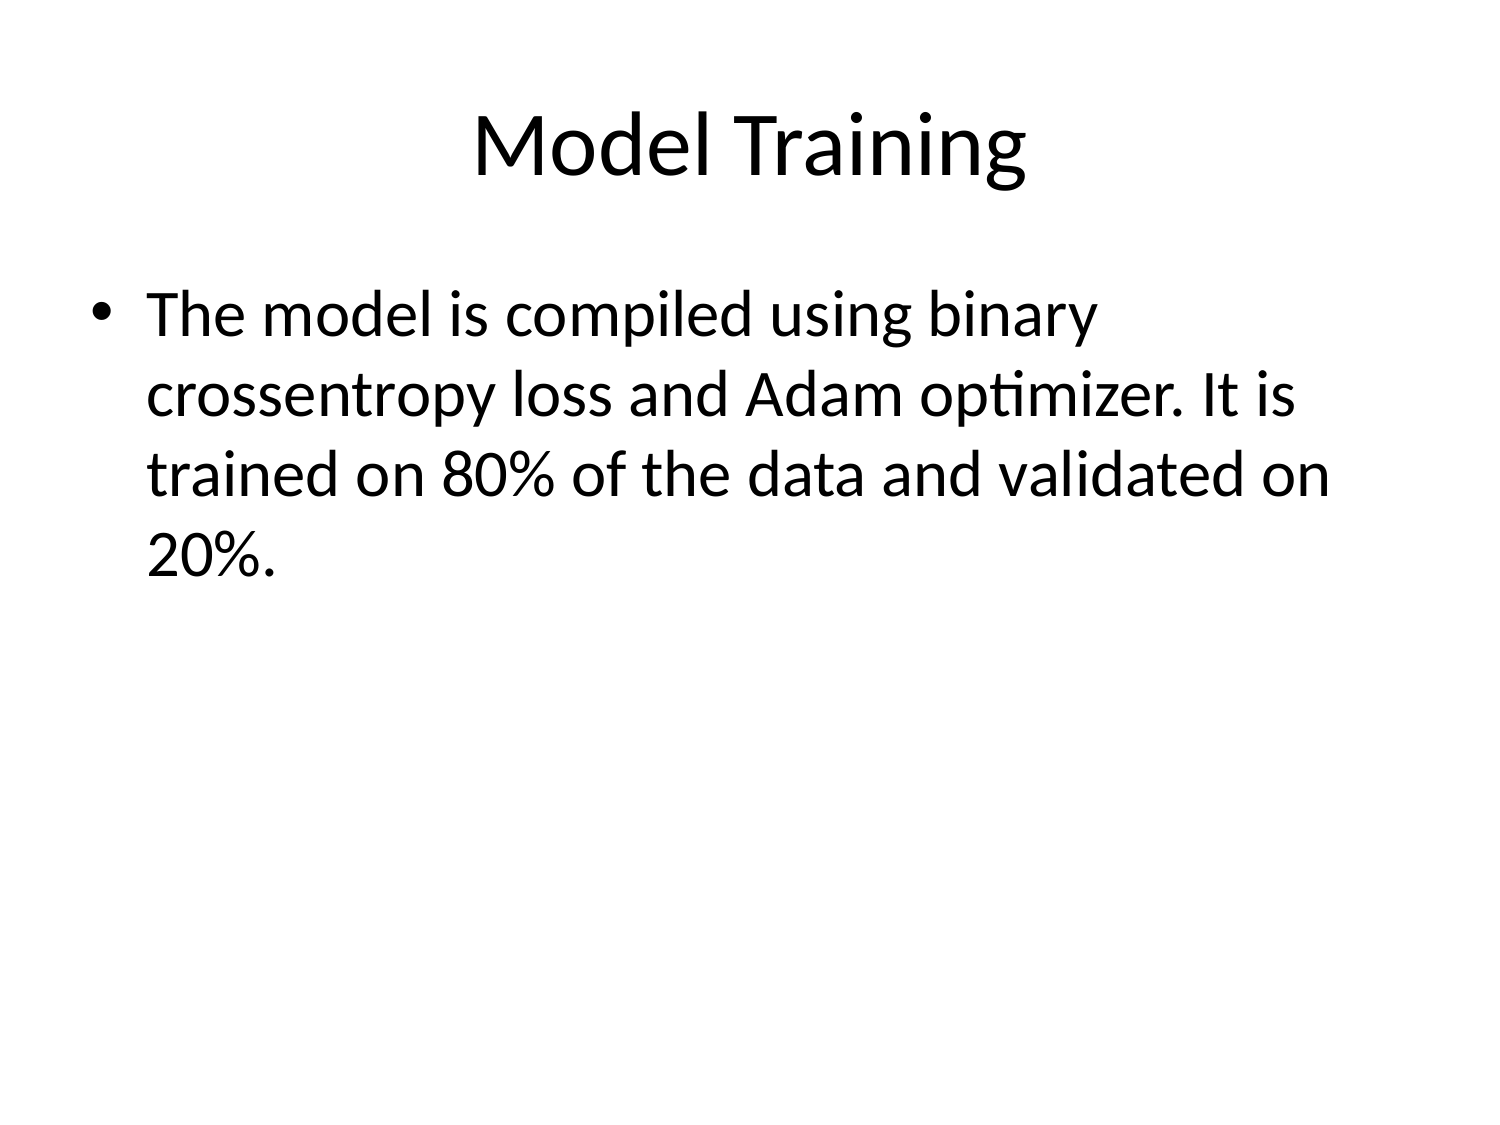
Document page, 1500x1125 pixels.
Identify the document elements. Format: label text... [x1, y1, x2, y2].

list The model is compiled using binary crossentropy loss and Adam optimizer. It is trained on 80% of the data and validated on 20%. [75, 262, 1425, 1005]
title Model Training [75, 45, 1425, 233]
